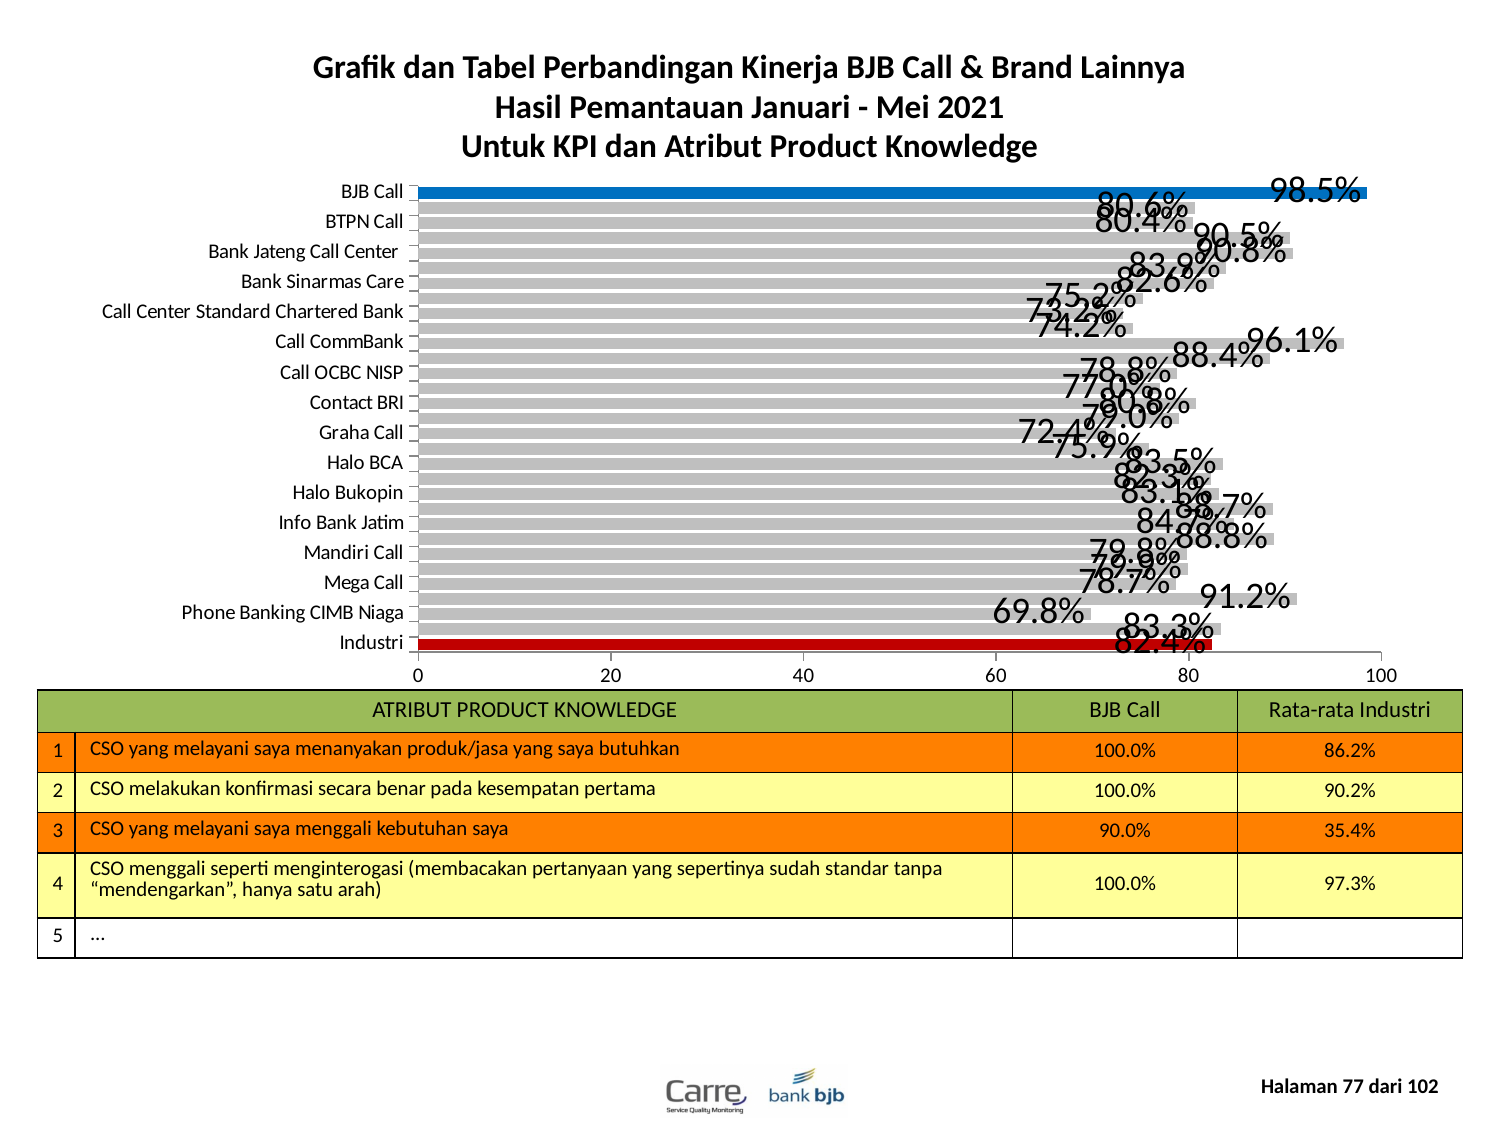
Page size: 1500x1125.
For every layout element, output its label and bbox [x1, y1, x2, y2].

table_header [38, 691, 1012, 732]
table_cell [1013, 813, 1237, 852]
table_cell [1238, 813, 1462, 852]
text_box [1246, 1065, 1454, 1105]
chart [74, 172, 1426, 698]
table_cell [76, 919, 1012, 957]
table_cell [1238, 919, 1462, 957]
table_cell [38, 813, 74, 852]
table_cell [1238, 773, 1462, 812]
table_header [1013, 698, 1237, 732]
table_cell [76, 813, 1012, 852]
picture [659, 1064, 848, 1118]
table_cell [1013, 854, 1237, 917]
table_cell [38, 733, 74, 772]
table_cell [1013, 773, 1237, 812]
table_cell [38, 919, 74, 957]
table_cell [1013, 919, 1237, 957]
table_cell [38, 773, 74, 812]
table_header [1238, 691, 1462, 732]
table_cell [76, 854, 1012, 917]
table_cell [38, 854, 74, 917]
table_cell [1238, 733, 1462, 772]
table_cell [1013, 733, 1237, 772]
table_cell [76, 733, 1012, 772]
table_cell [1238, 854, 1462, 917]
table_cell [76, 773, 1012, 812]
text_box [297, 37, 1202, 172]
